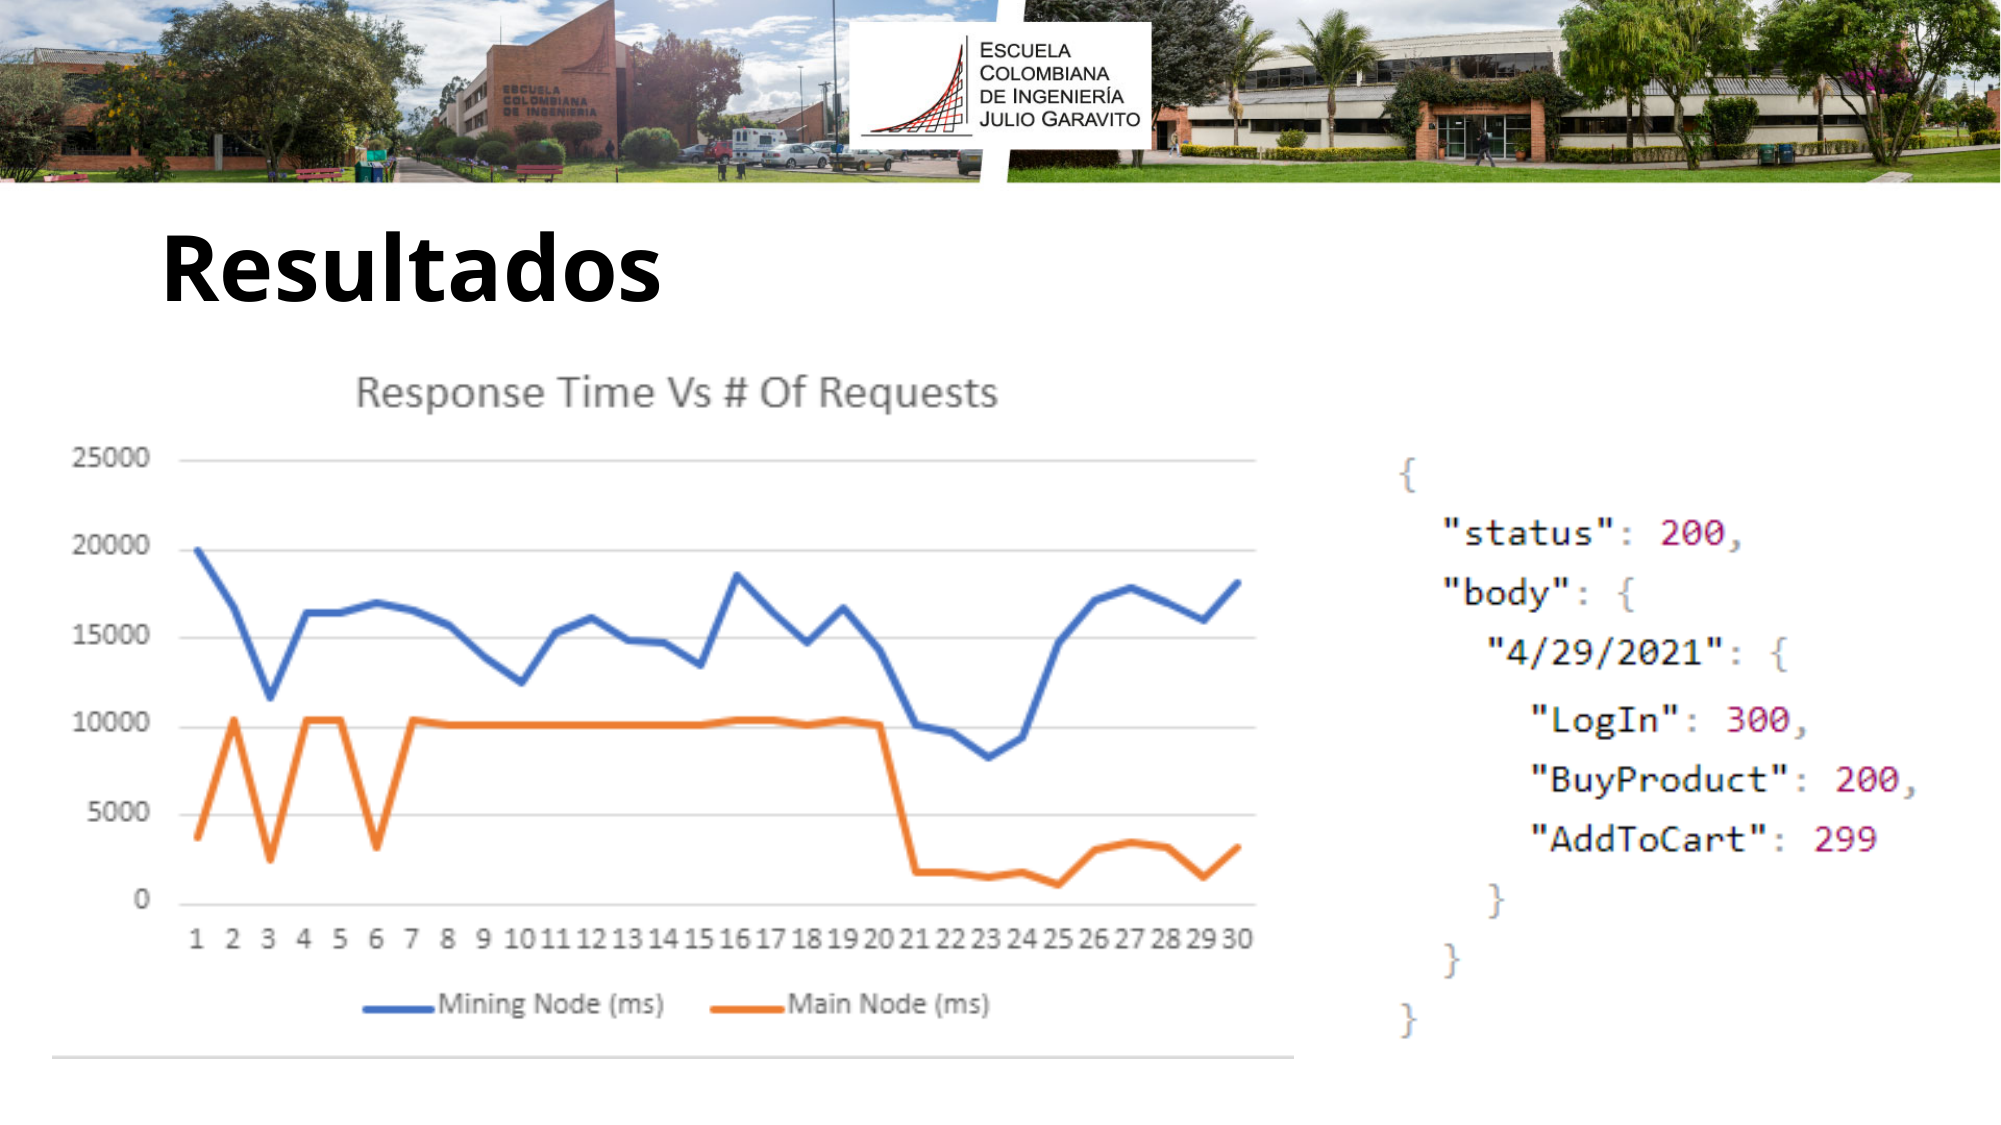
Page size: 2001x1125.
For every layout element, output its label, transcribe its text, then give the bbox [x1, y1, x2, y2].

picture [0, 0, 2001, 1125]
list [52, 343, 1294, 1059]
title Resultados [144, 163, 1870, 381]
